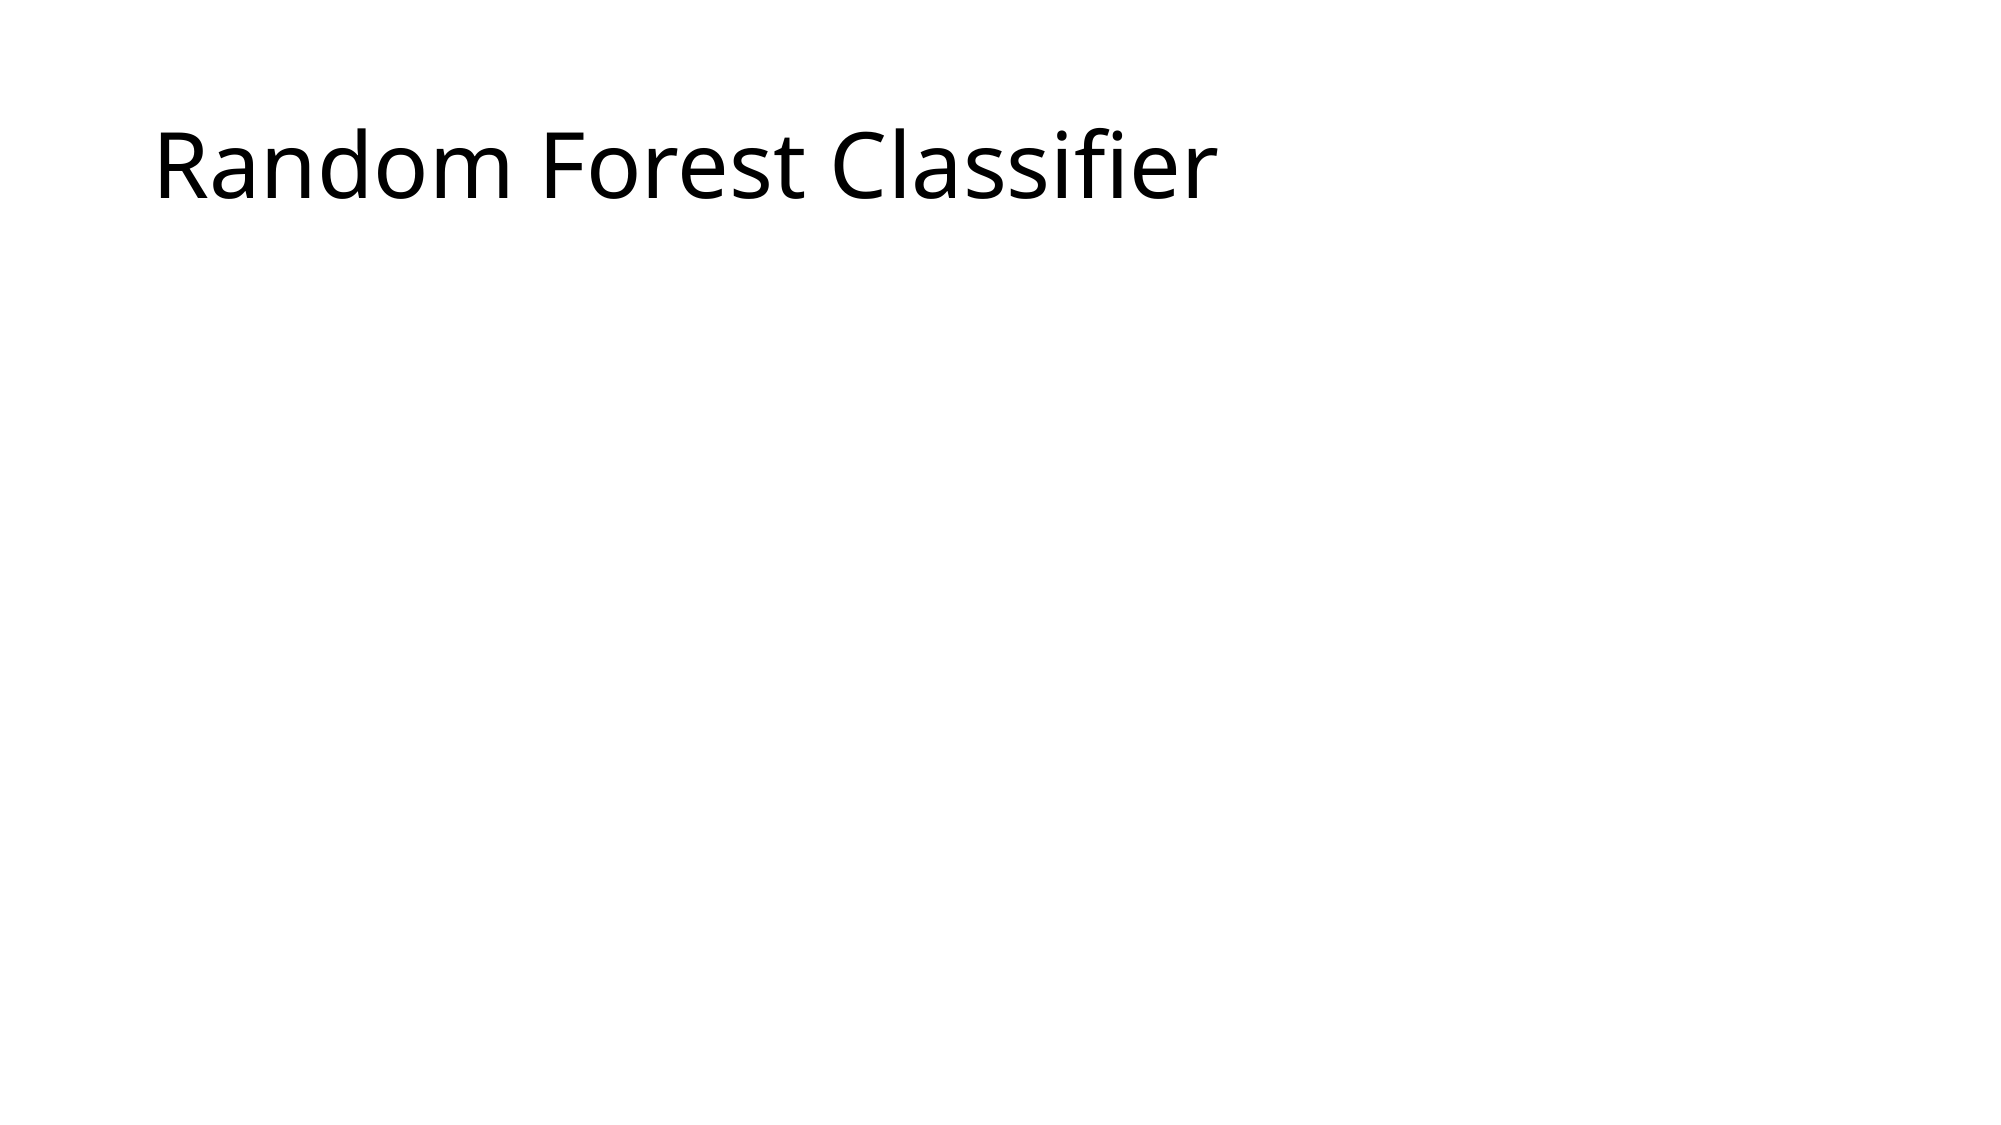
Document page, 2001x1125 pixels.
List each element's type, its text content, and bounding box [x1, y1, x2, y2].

title Random Forest Classifier [137, 59, 1863, 278]
